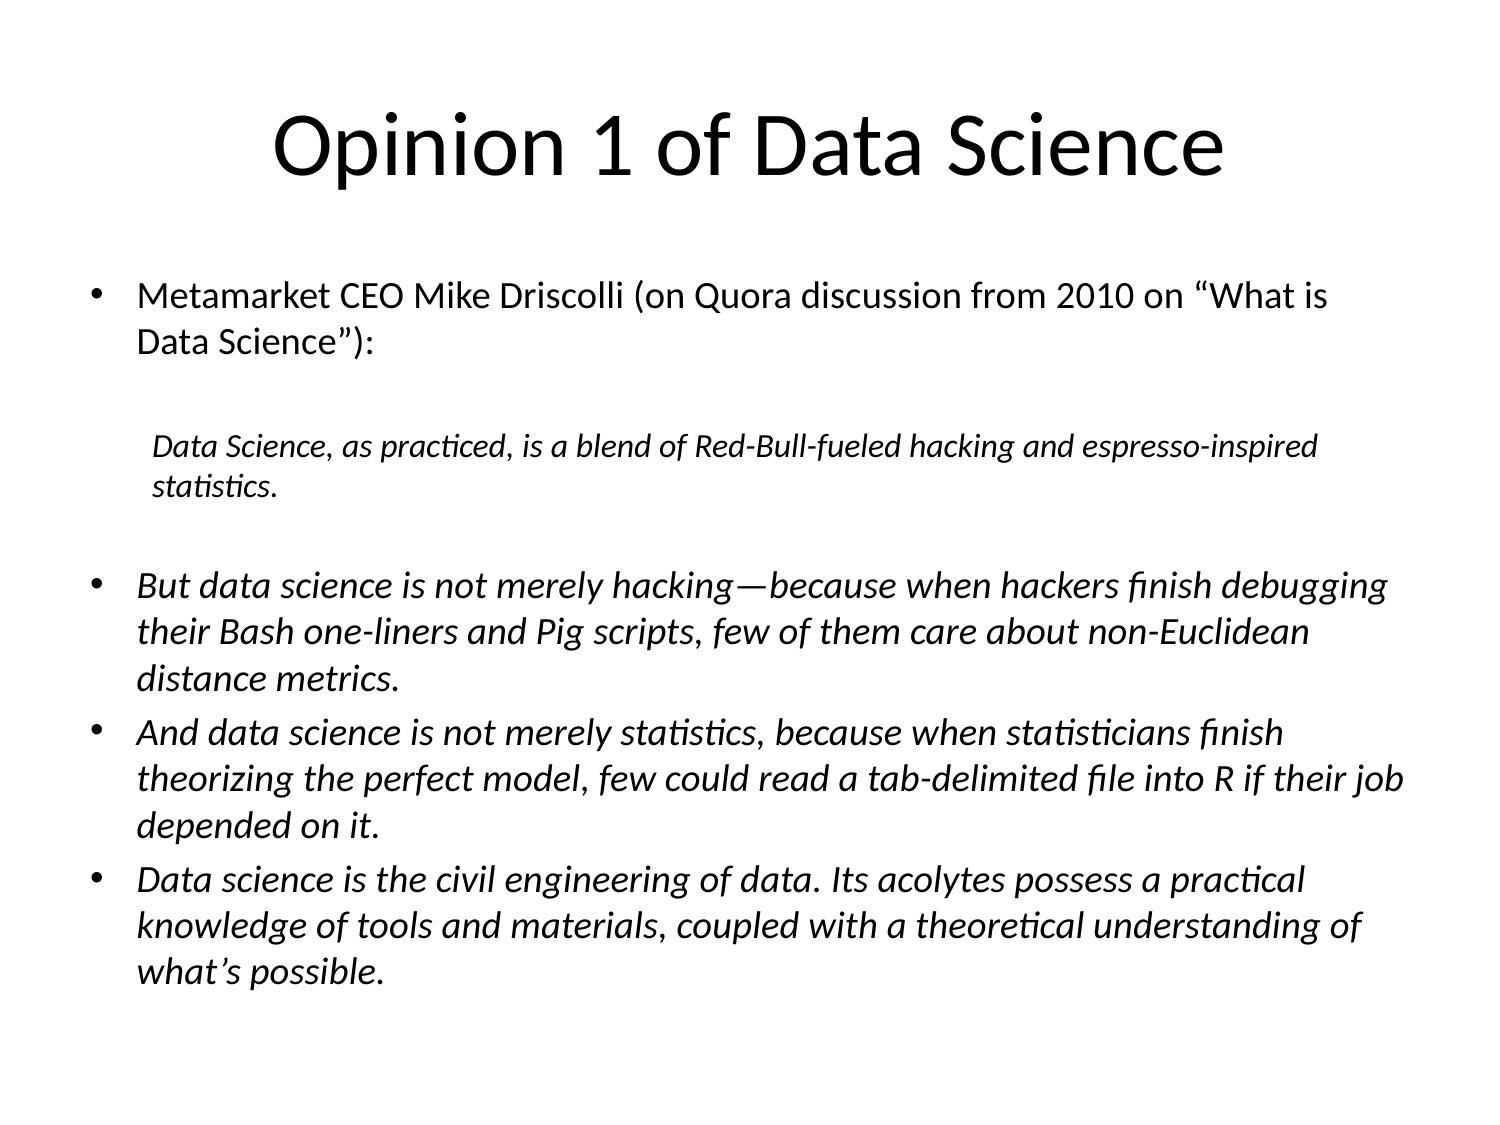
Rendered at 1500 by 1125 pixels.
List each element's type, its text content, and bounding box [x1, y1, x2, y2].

list Metamarket CEO Mike Driscolli (on Quora discussion from 2010 on “What is Data Science”): Data Science, as practiced, is a blend of Red-Bull-fueled hacking and espresso-inspired statistics. But data science is not merely hacking—because when hackers finish debugging their Bash one-liners and Pig scripts, few of them care about non-Euclidean distance metrics. And data science is not merely statistics, because when statisticians finish theorizing the perfect model, few could read a tab-delimited file into R if their job depended on it. Data science is the civil engineering of data. Its acolytes possess a practical knowledge of tools and materials, coupled with a theoretical understanding of what’s possible. [75, 262, 1425, 1005]
title Opinion 1 of Data Science [75, 45, 1425, 233]
